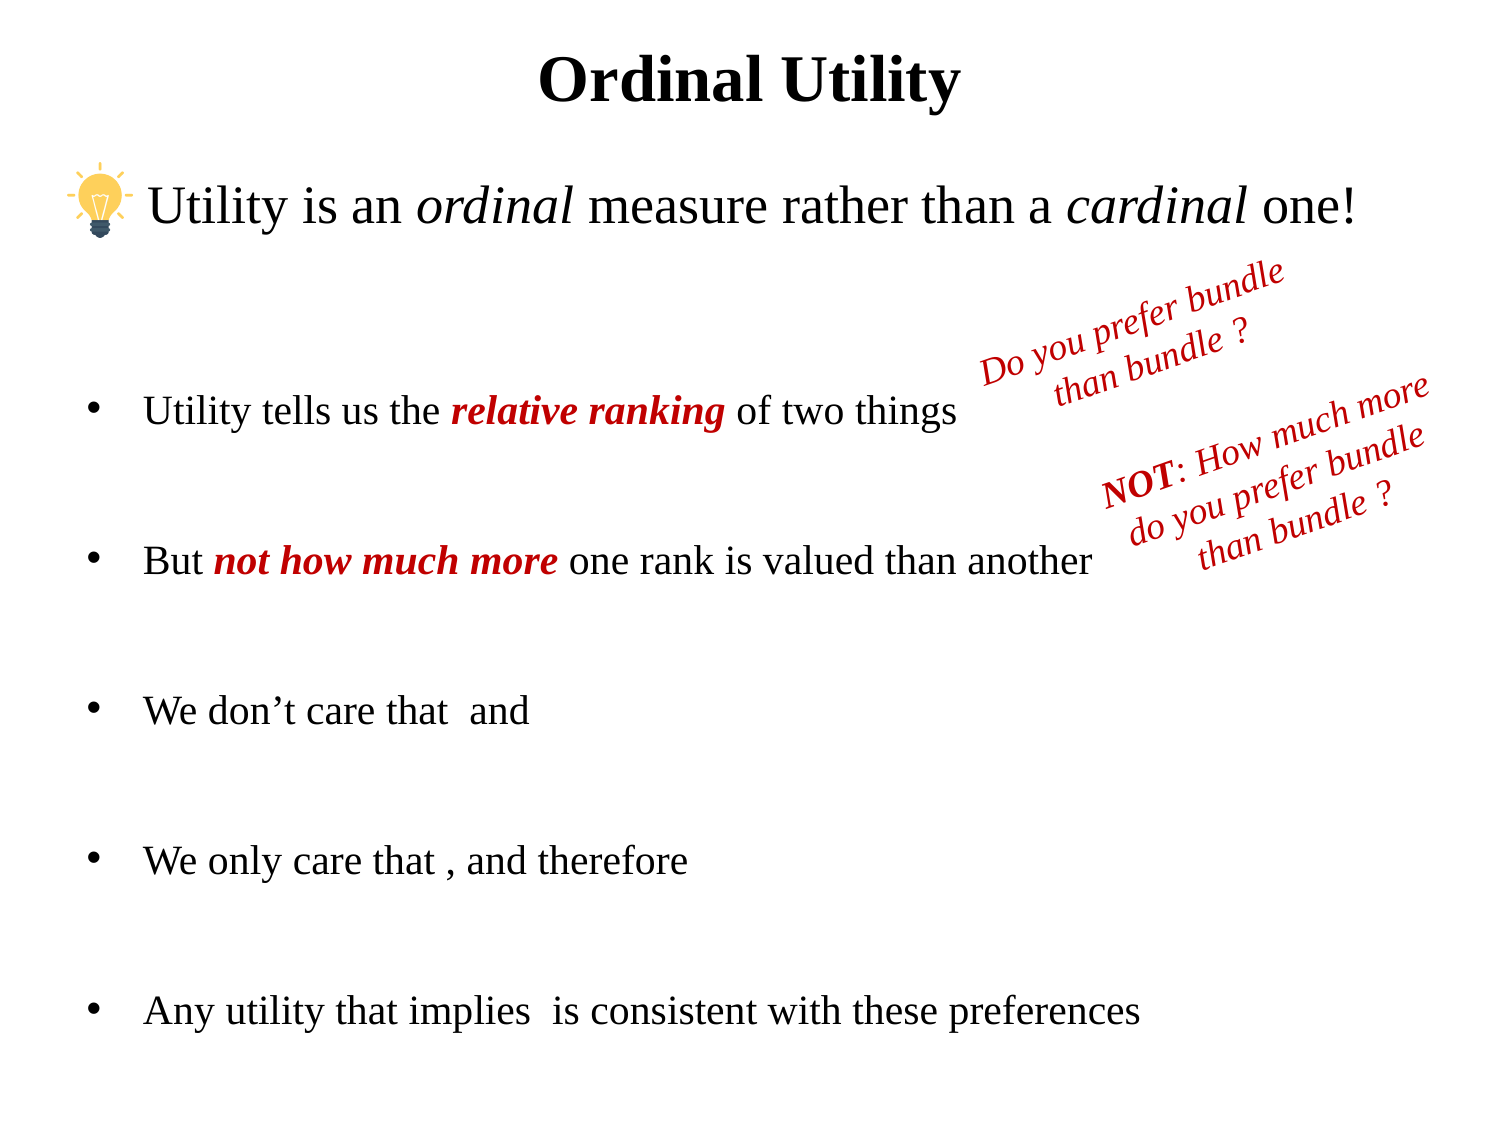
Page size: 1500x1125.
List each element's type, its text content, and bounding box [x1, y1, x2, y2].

title Ordinal Utility [49, 0, 1451, 151]
text_box Utility is an ordinal measure rather than a cardinal one! [138, 162, 1376, 243]
picture [62, 162, 138, 238]
